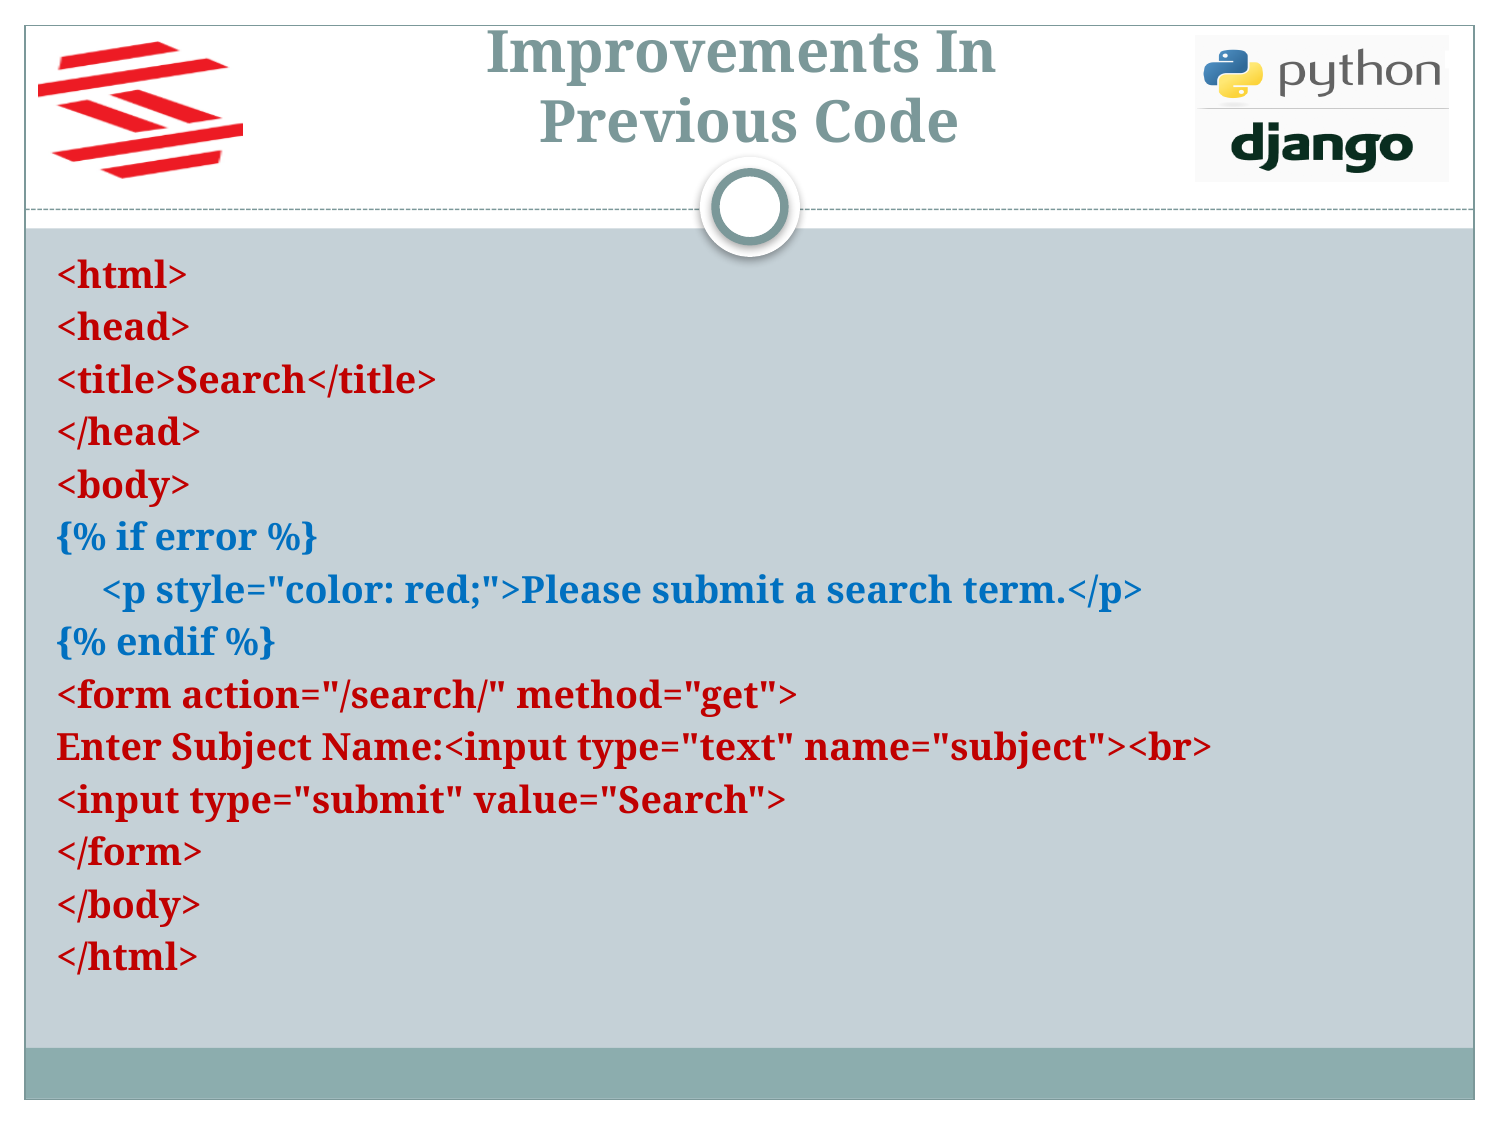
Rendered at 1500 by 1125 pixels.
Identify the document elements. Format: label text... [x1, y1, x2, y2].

title Improvements In Previous Code [237, 37, 1190, 162]
picture [37, 40, 243, 185]
list <html> <head> <title>Search</title> </head> <body> {% if error %} <p style="color: red;">Please submit a search term.</p> {% endif %} <form action="/search/" method="get"> Enter Subject Name:<input type="text" name="subject"><br> <input type="submit" value="Search"> </form> </body> </html> [41, 243, 1471, 1125]
picture [1195, 34, 1449, 183]
